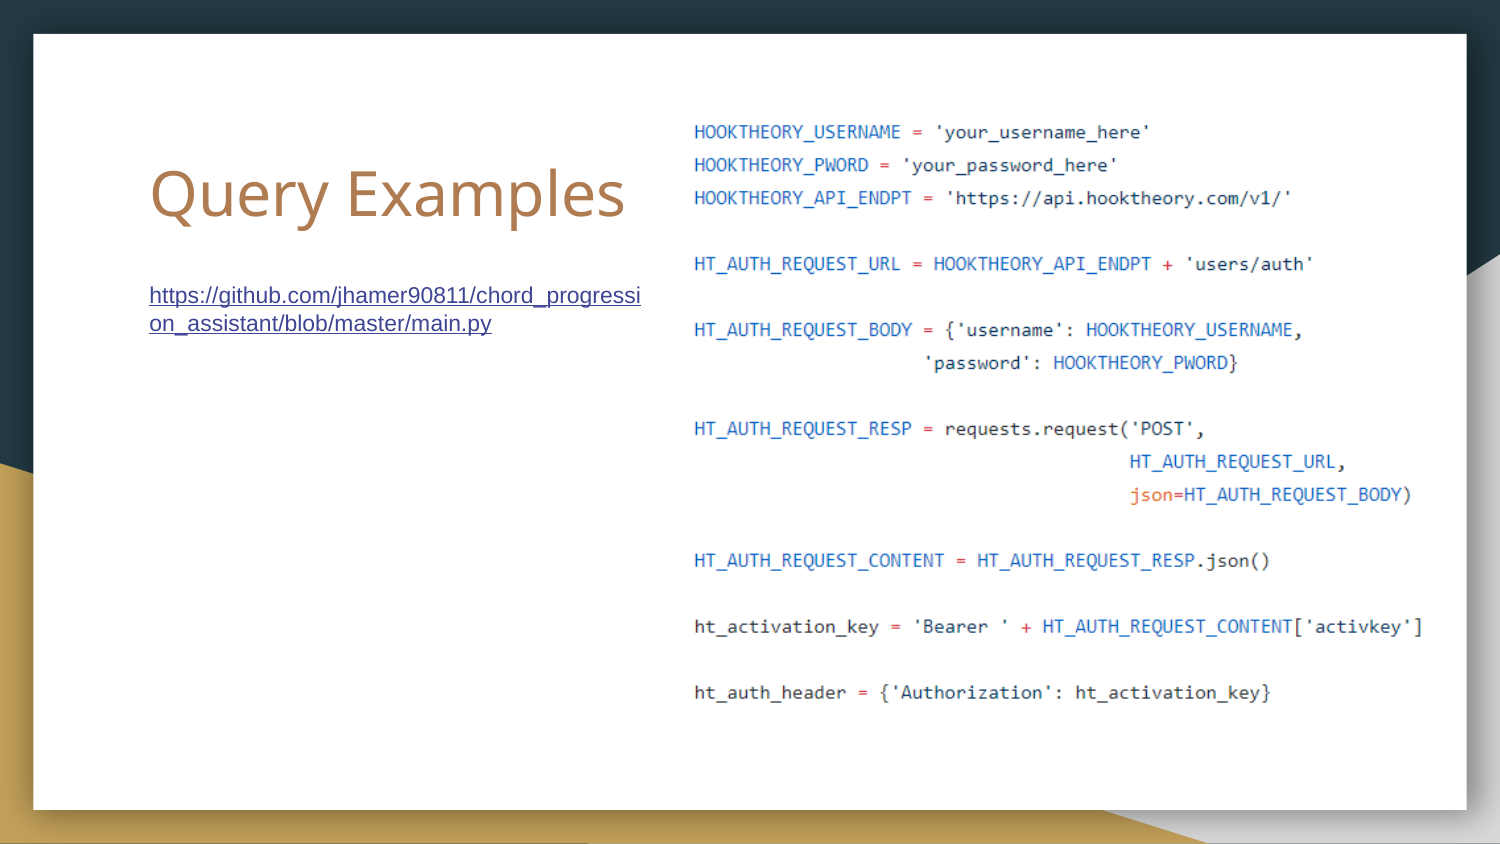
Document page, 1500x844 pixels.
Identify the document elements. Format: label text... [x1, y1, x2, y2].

title Query Examples [134, 138, 658, 260]
list https://github.com/jhamer90811/chord_progression_assistant/blob/master/main.py [134, 260, 664, 729]
picture [663, 91, 1450, 717]
